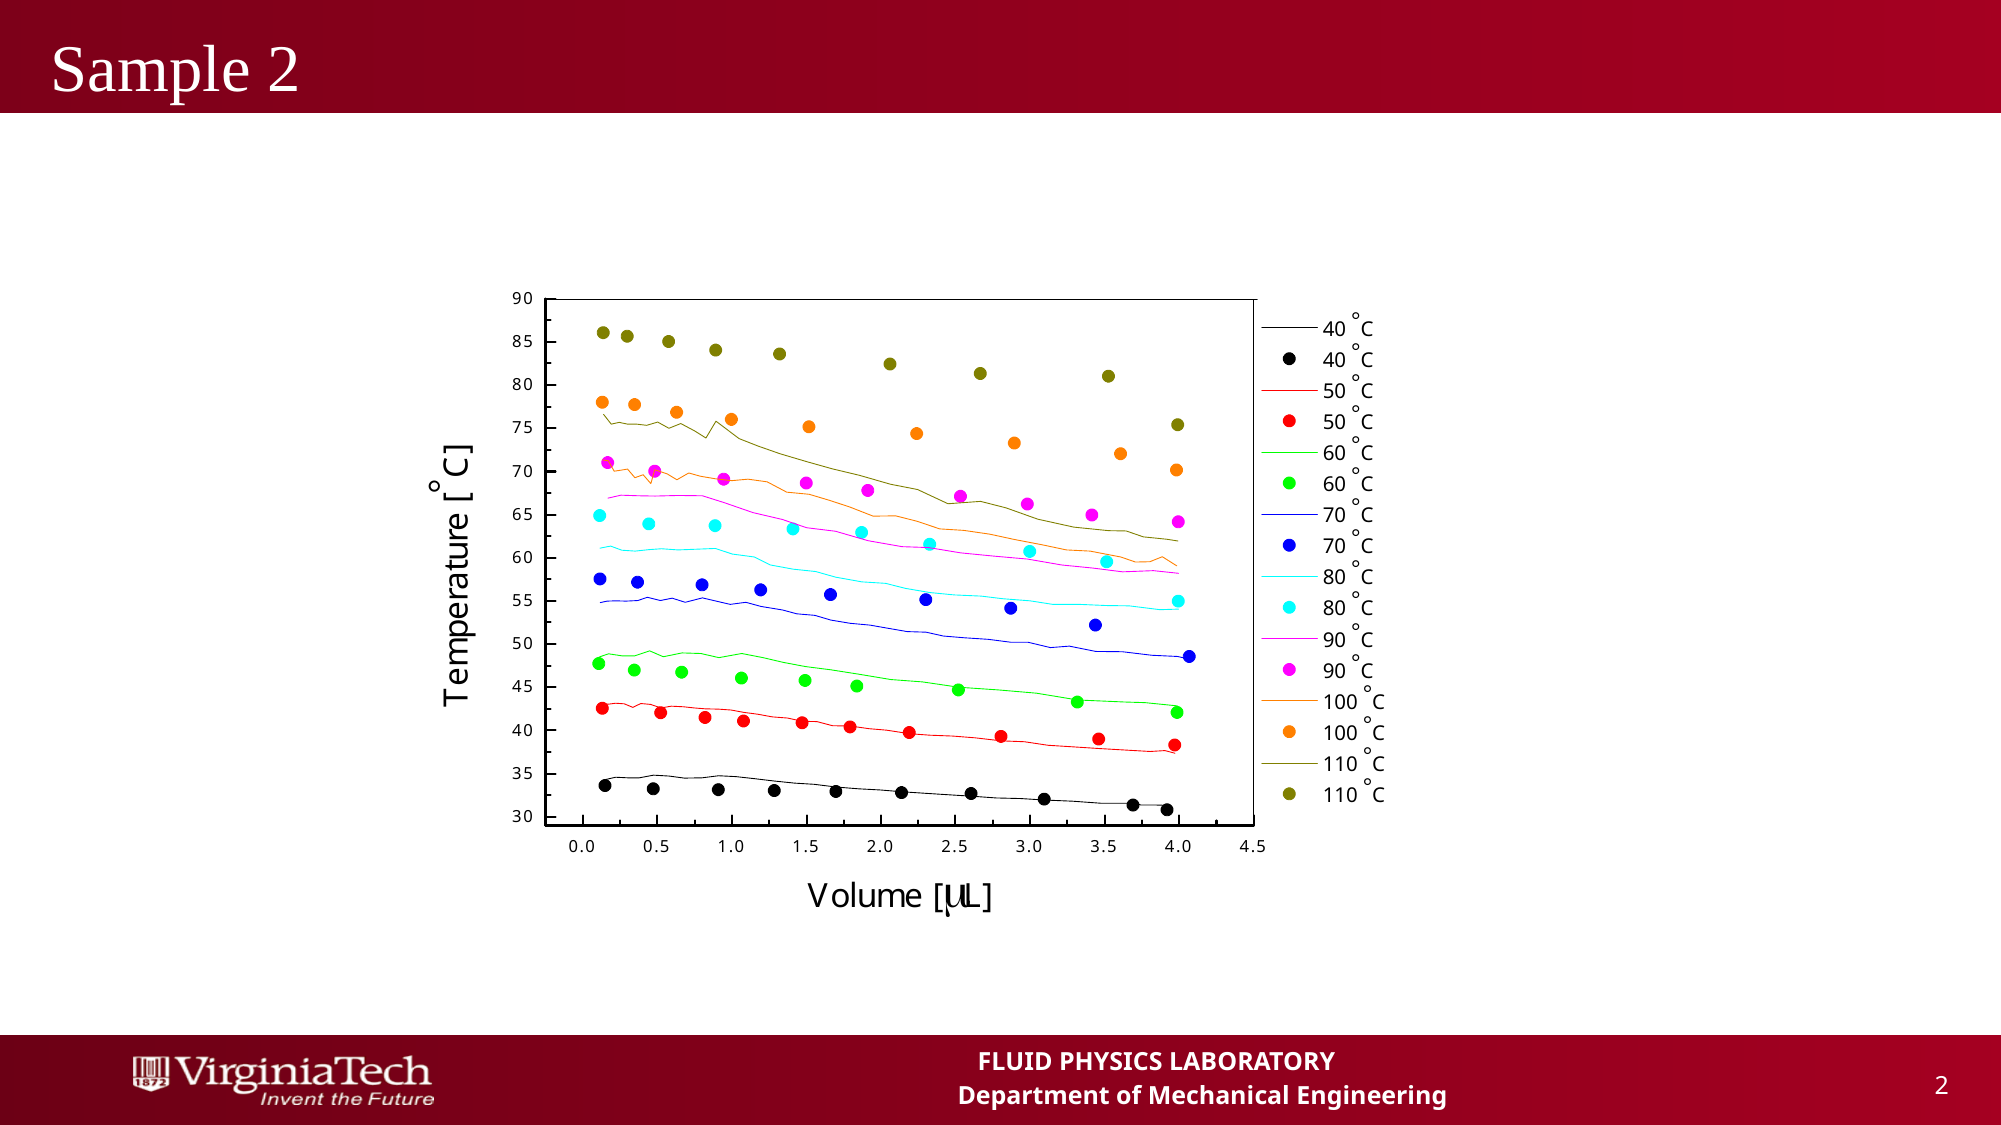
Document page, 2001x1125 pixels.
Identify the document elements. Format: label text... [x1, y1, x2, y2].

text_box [359, 213, 1399, 948]
slide_number 2 [1913, 1062, 2000, 1108]
title Sample 2 [0, 0, 2000, 113]
picture [133, 1055, 434, 1105]
